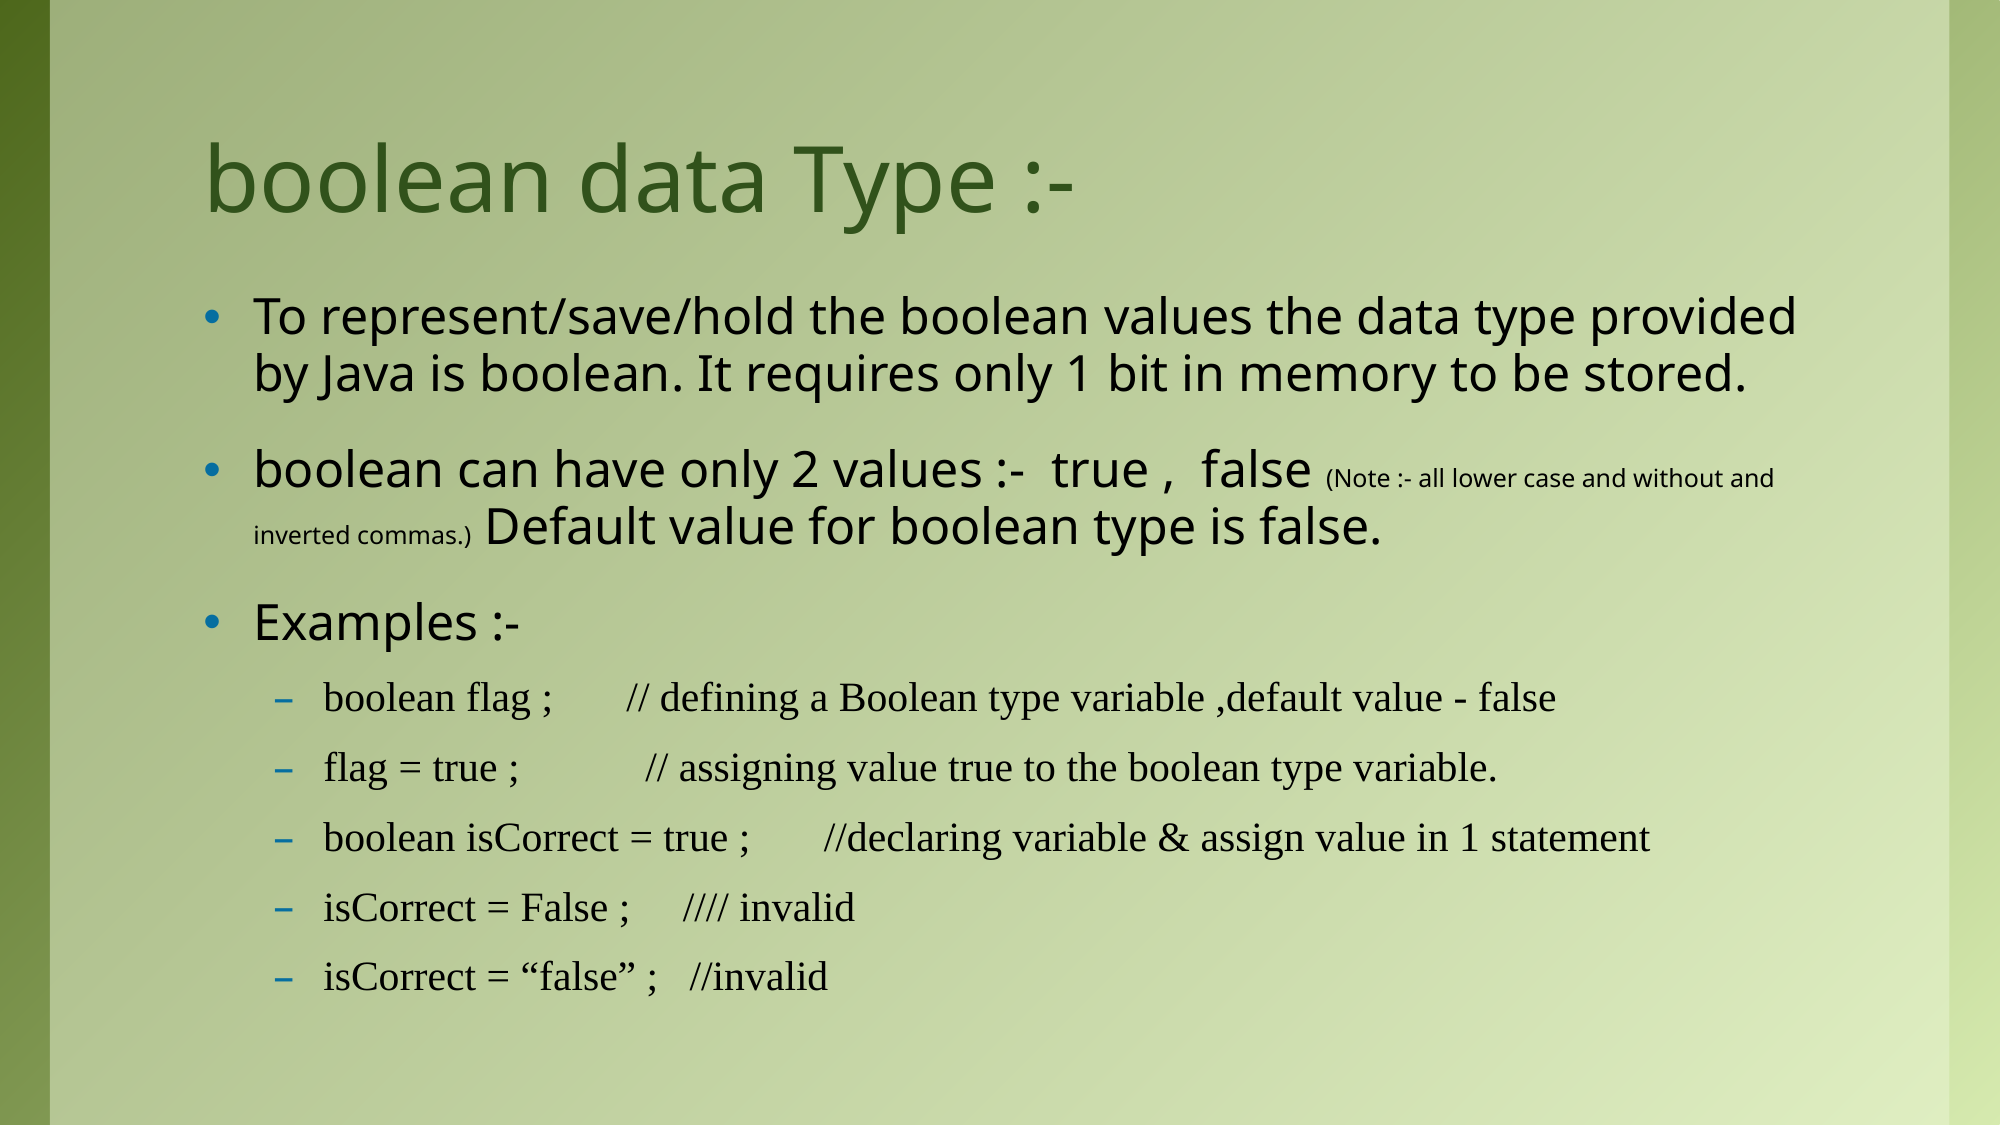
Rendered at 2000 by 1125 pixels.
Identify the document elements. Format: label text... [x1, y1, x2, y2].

list To represent/save/hold the boolean values the data type provided by Java is boolean. It requires only 1 bit in memory to be stored. boolean can have only 2 values :- true , false (Note :- all lower case and without and inverted commas.) Default value for boolean type is false. Examples :- boolean flag ; // defining a Boolean type variable ,default value - false flag = true ; // assigning value true to the boolean type variable. boolean isCorrect = true ; //declaring variable & assign value in 1 statement isCorrect = False ; //// invalid isCorrect = “false” ; //invalid [183, 279, 1850, 1075]
title boolean data Type :- [183, 12, 1850, 242]
